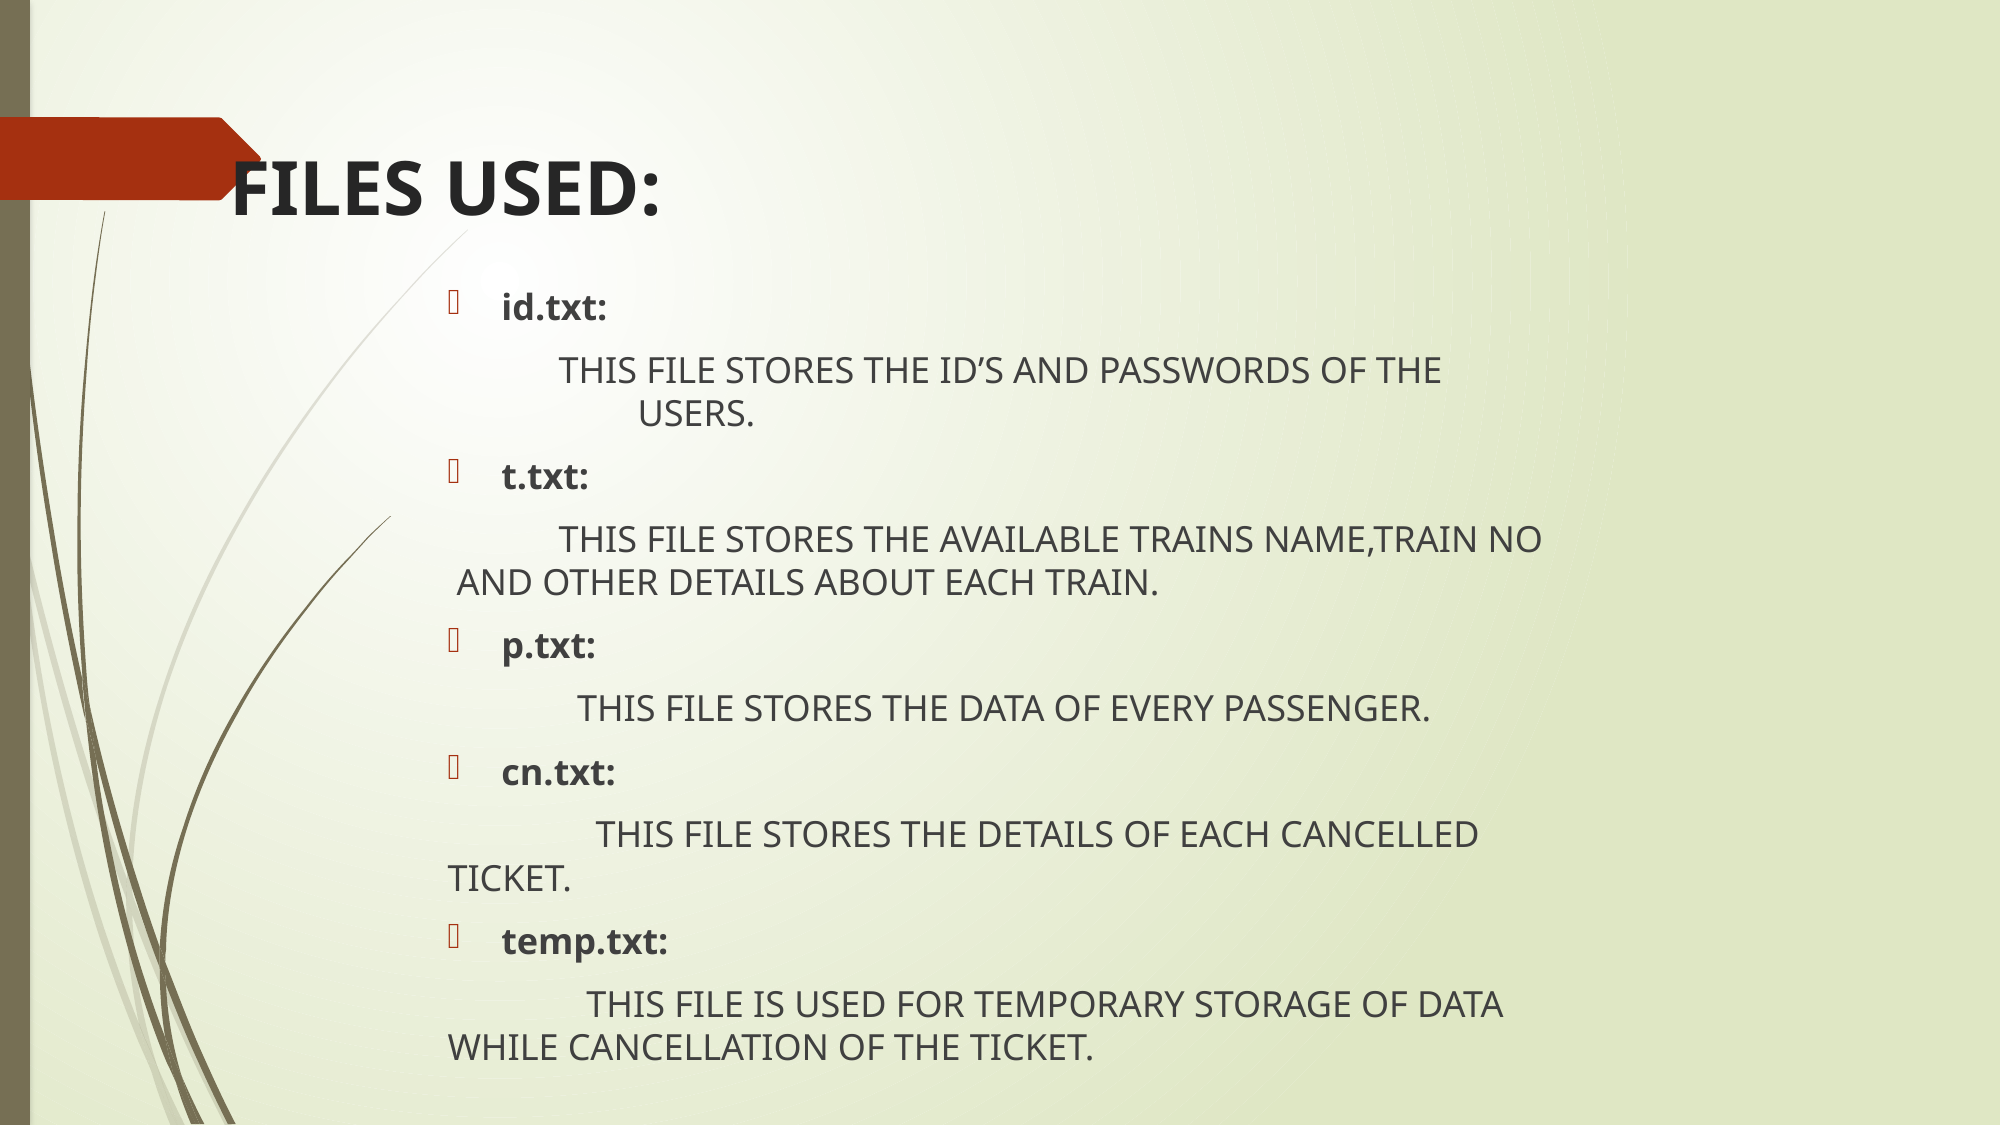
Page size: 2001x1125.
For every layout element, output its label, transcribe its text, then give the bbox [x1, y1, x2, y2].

list id.txt: THIS FILE STORES THE ID’S AND PASSWORDS OF THE USERS. t.txt: THIS FILE STORES THE AVAILABLE TRAINS NAME,TRAIN NO AND OTHER DETAILS ABOUT EACH TRAIN. p.txt: THIS FILE STORES THE DATA OF EVERY PASSENGER. cn.txt: THIS FILE STORES THE DETAILS OF EACH CANCELLED TICKET. temp.txt: THIS FILE IS USED FOR TEMPORARY STORAGE OF DATA WHILE CANCELLATION OF THE TICKET. [432, 276, 1646, 1076]
title FILES USED: [165, 132, 726, 346]
